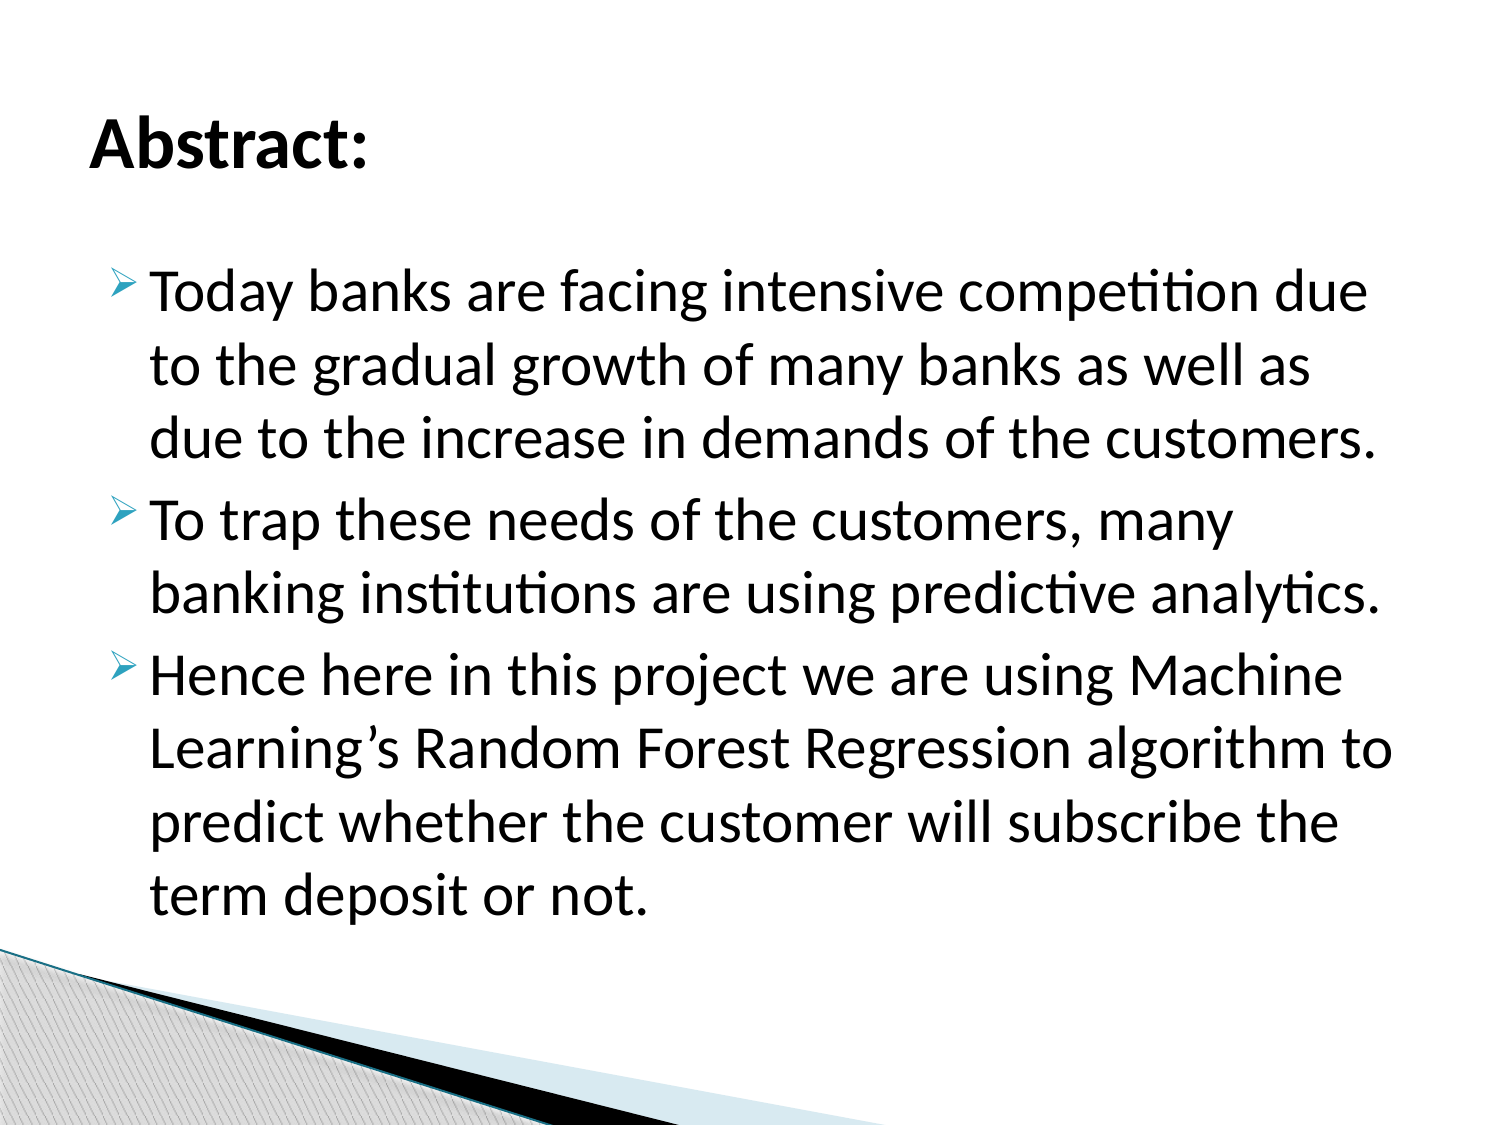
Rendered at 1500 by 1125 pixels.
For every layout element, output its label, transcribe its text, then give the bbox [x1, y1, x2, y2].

title Abstract: [75, 45, 1425, 233]
list Today banks are facing intensive competition due to the gradual growth of many banks as well as due to the increase in demands of the customers. To trap these needs of the customers, many banking institutions are using predictive analytics. Hence here in this project we are using Machine Learning’s Random Forest Regression algorithm to predict whether the customer will subscribe the term deposit or not. [75, 243, 1425, 986]
